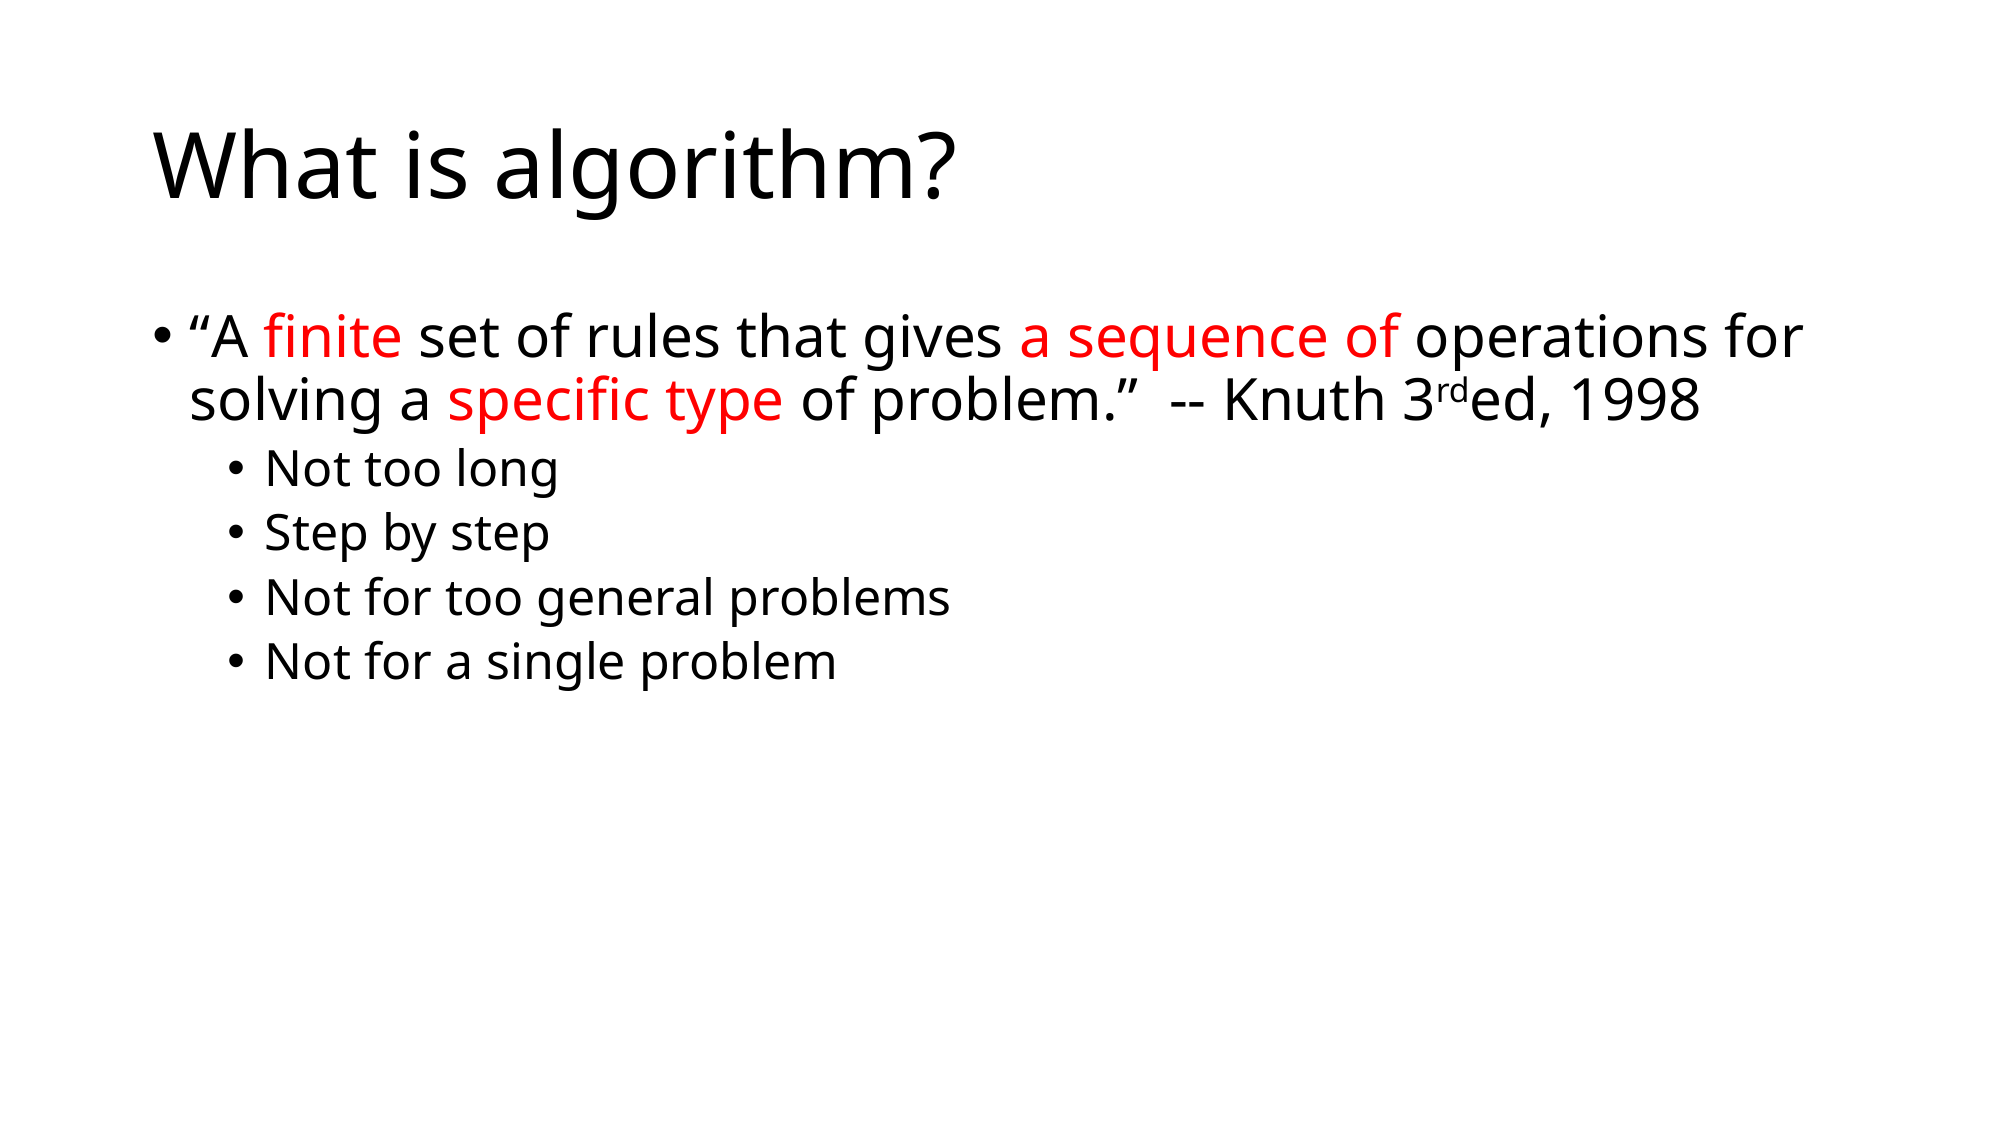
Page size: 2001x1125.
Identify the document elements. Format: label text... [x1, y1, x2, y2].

list “A finite set of rules that gives a sequence of operations for solving a specific type of problem.” -- Knuth 3rded, 1998 Not too long Step by step Not for too general problems Not for a single problem [137, 299, 1863, 1014]
title What is algorithm? [137, 59, 1863, 278]
